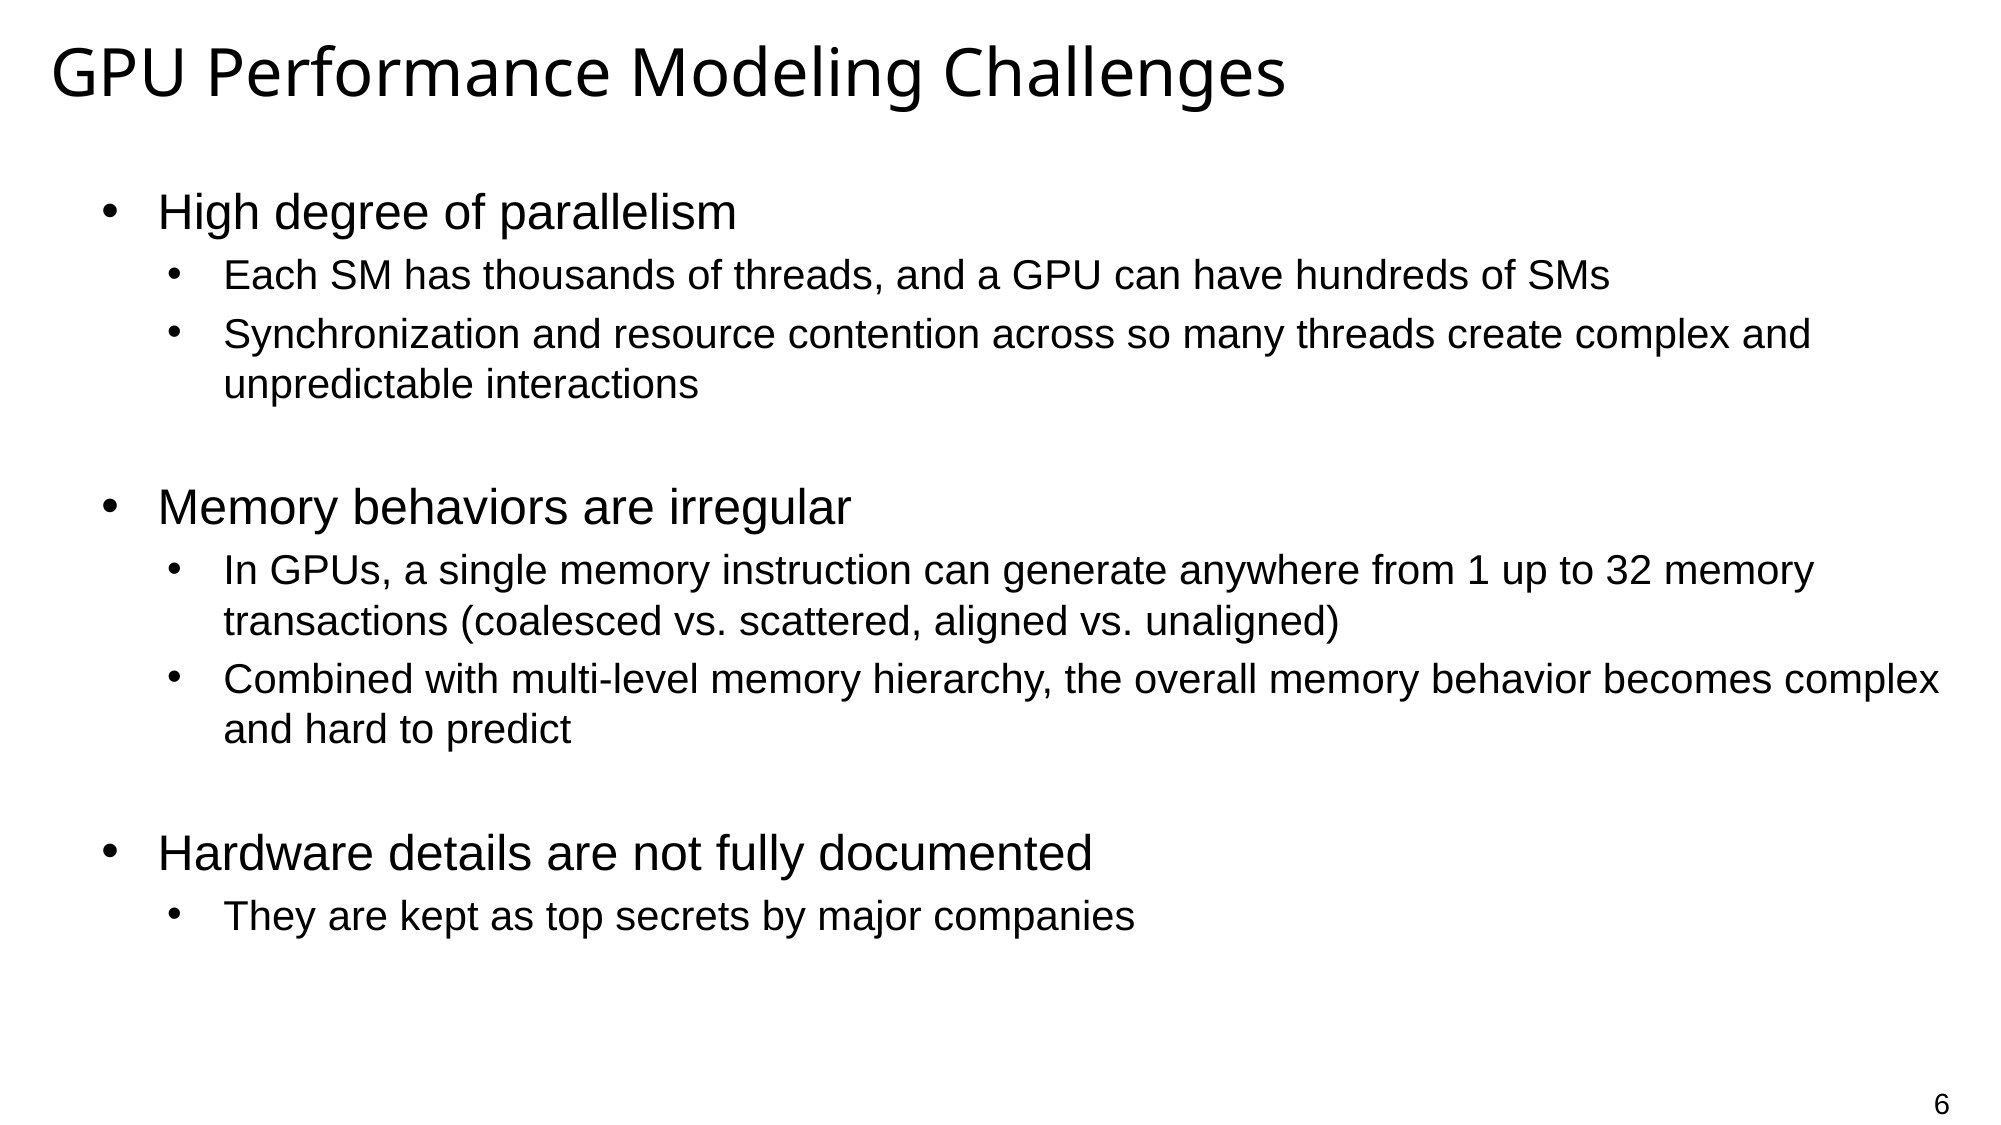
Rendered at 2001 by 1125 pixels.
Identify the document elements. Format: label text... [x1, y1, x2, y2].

text_box High degree of parallelism Each SM has thousands of threads, and a GPU can have hundreds of SMs Synchronization and resource contention across so many threads create complex and unpredictable interactions Memory behaviors are irregular In GPUs, a single memory instruction can generate anywhere from 1 up to 32 memory transactions (coalesced vs. scattered, aligned vs. unaligned) Combined with multi-level memory hierarchy, the overall memory behavior becomes complex and hard to predict Hardware details are not fully documented They are kept as top secrets by major companies [20, 172, 1965, 1025]
text_box GPU Performance Modeling Challenges [35, 31, 1959, 108]
text_box 6 [1899, 1077, 1965, 1117]
